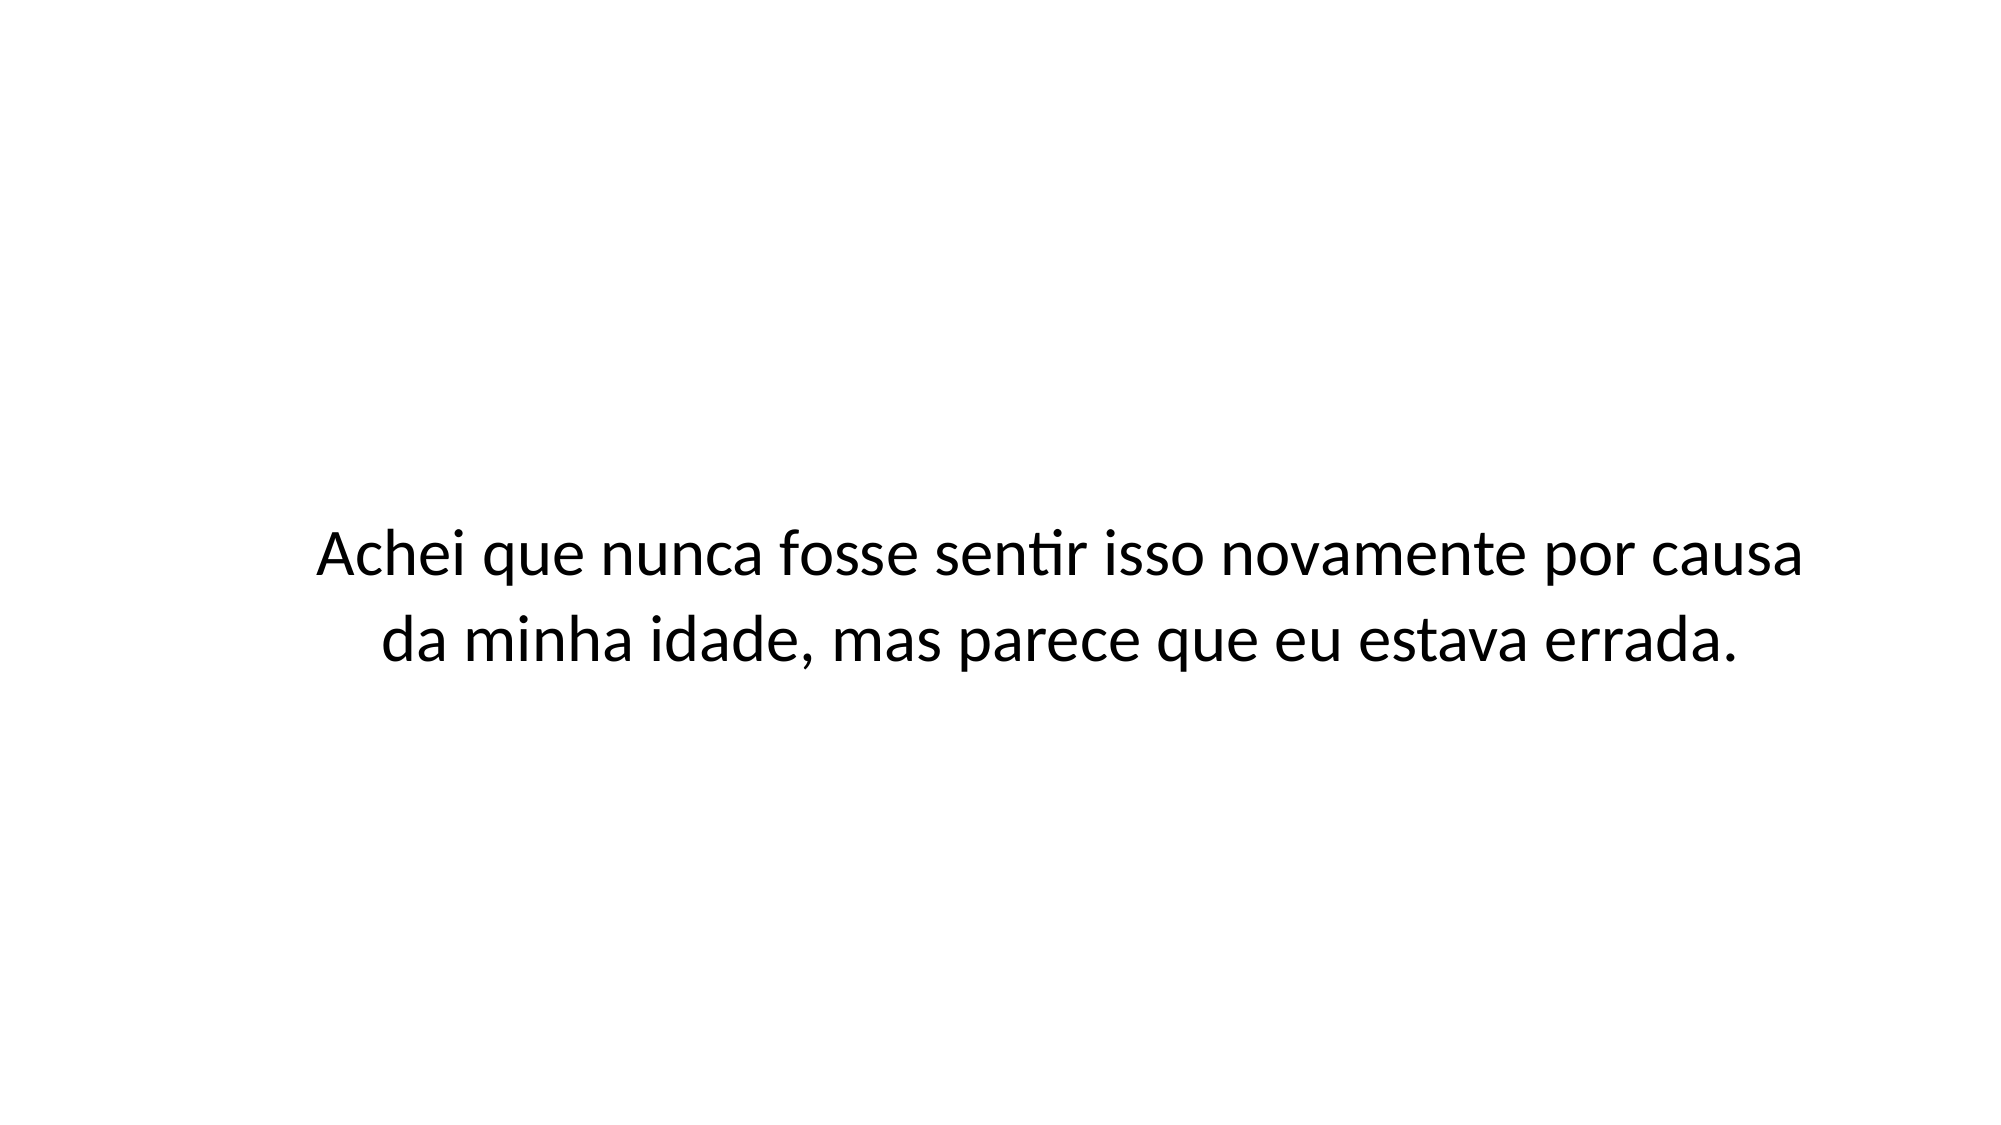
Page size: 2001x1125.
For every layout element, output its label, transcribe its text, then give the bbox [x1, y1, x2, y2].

text_box Achei que nunca fosse sentir isso novamente por causa da minha idade, mas parece que eu estava errada. [292, 496, 1829, 682]
